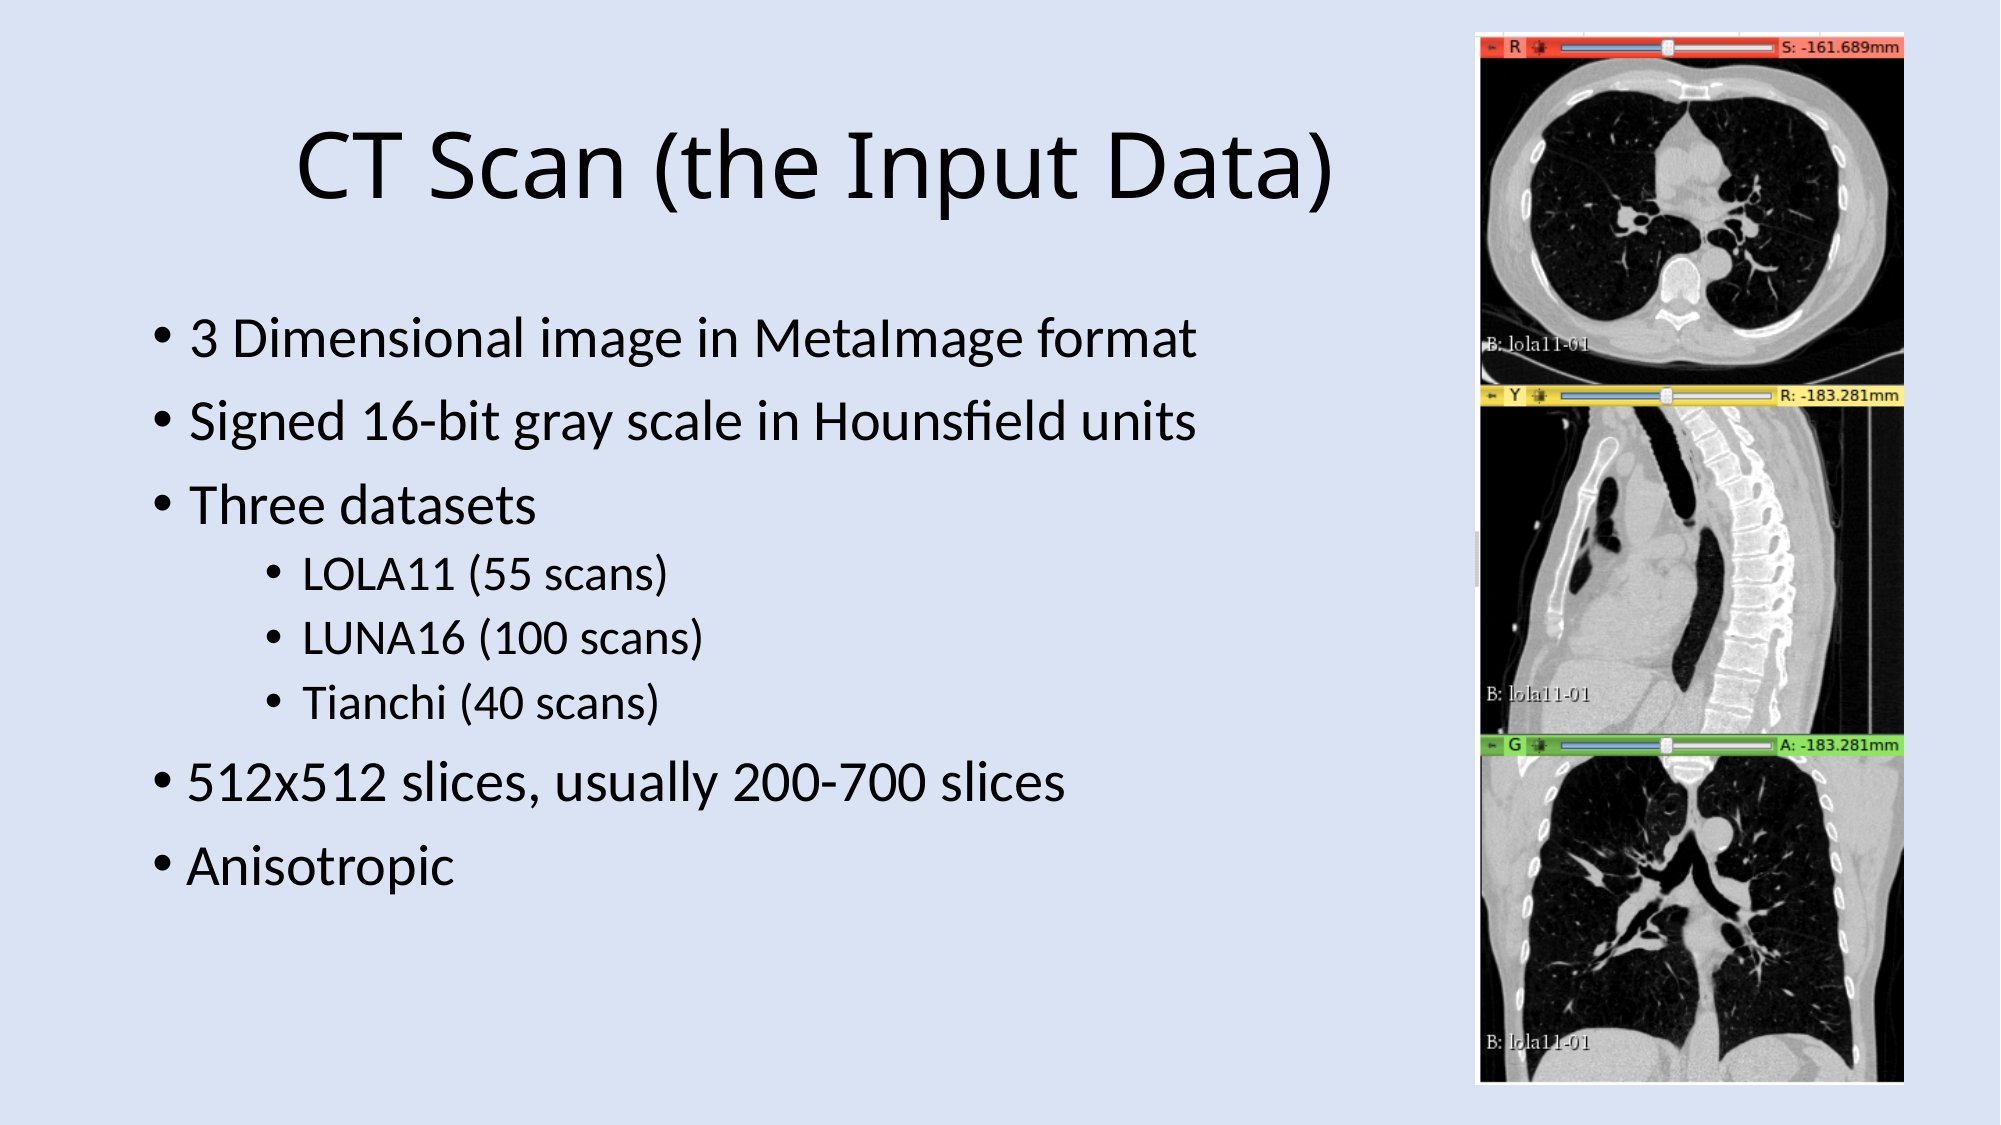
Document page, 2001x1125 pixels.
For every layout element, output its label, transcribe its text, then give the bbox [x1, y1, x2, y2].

picture [1475, 32, 1904, 1085]
list 3 Dimensional image in MetaImage format Signed 16-bit gray scale in Hounsfield units Three datasets LOLA11 (55 scans) LUNA16 (100 scans) Tianchi (40 scans) 512x512 slices, usually 200-700 slices Anisotropic [137, 299, 1349, 1014]
title CT Scan (the Input Data) [137, 59, 1475, 278]
